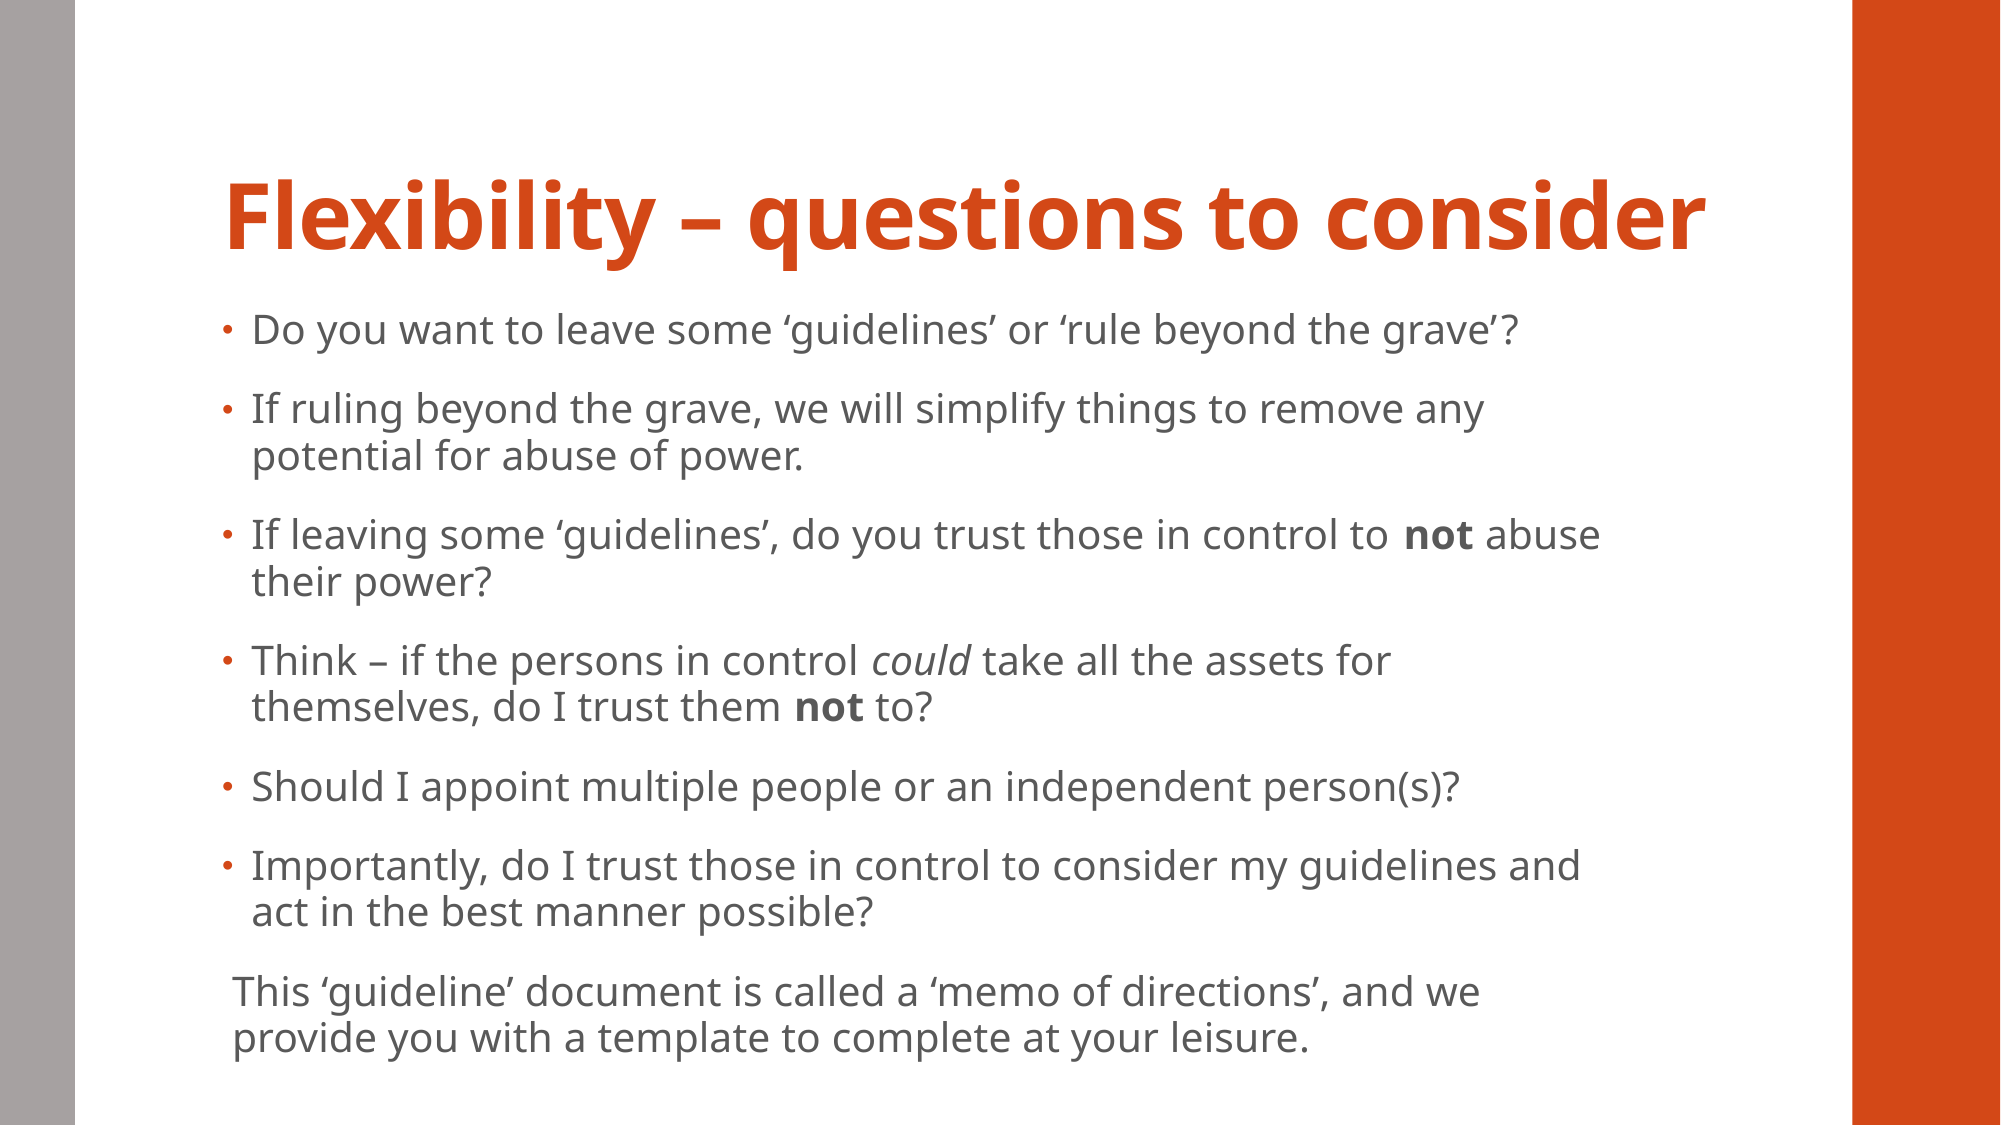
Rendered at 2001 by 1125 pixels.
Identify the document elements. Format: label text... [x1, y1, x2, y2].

title Flexibility – questions to consider [206, 48, 1797, 278]
list Do you want to leave some ‘guidelines’ or ‘rule beyond the grave’? If ruling beyond the grave, we will simplify things to remove any potential for abuse of power. If leaving some ‘guidelines’, do you trust those in control to not abuse their power? Think – if the persons in control could take all the assets for themselves, do I trust them not to? Should I appoint multiple people or an independent person(s)? Importantly, do I trust those in control to consider my guidelines and act in the best manner possible? This ‘guideline’ document is called a ‘memo of directions’, and we provide you with a template to complete at your leisure. [206, 299, 1617, 1077]
